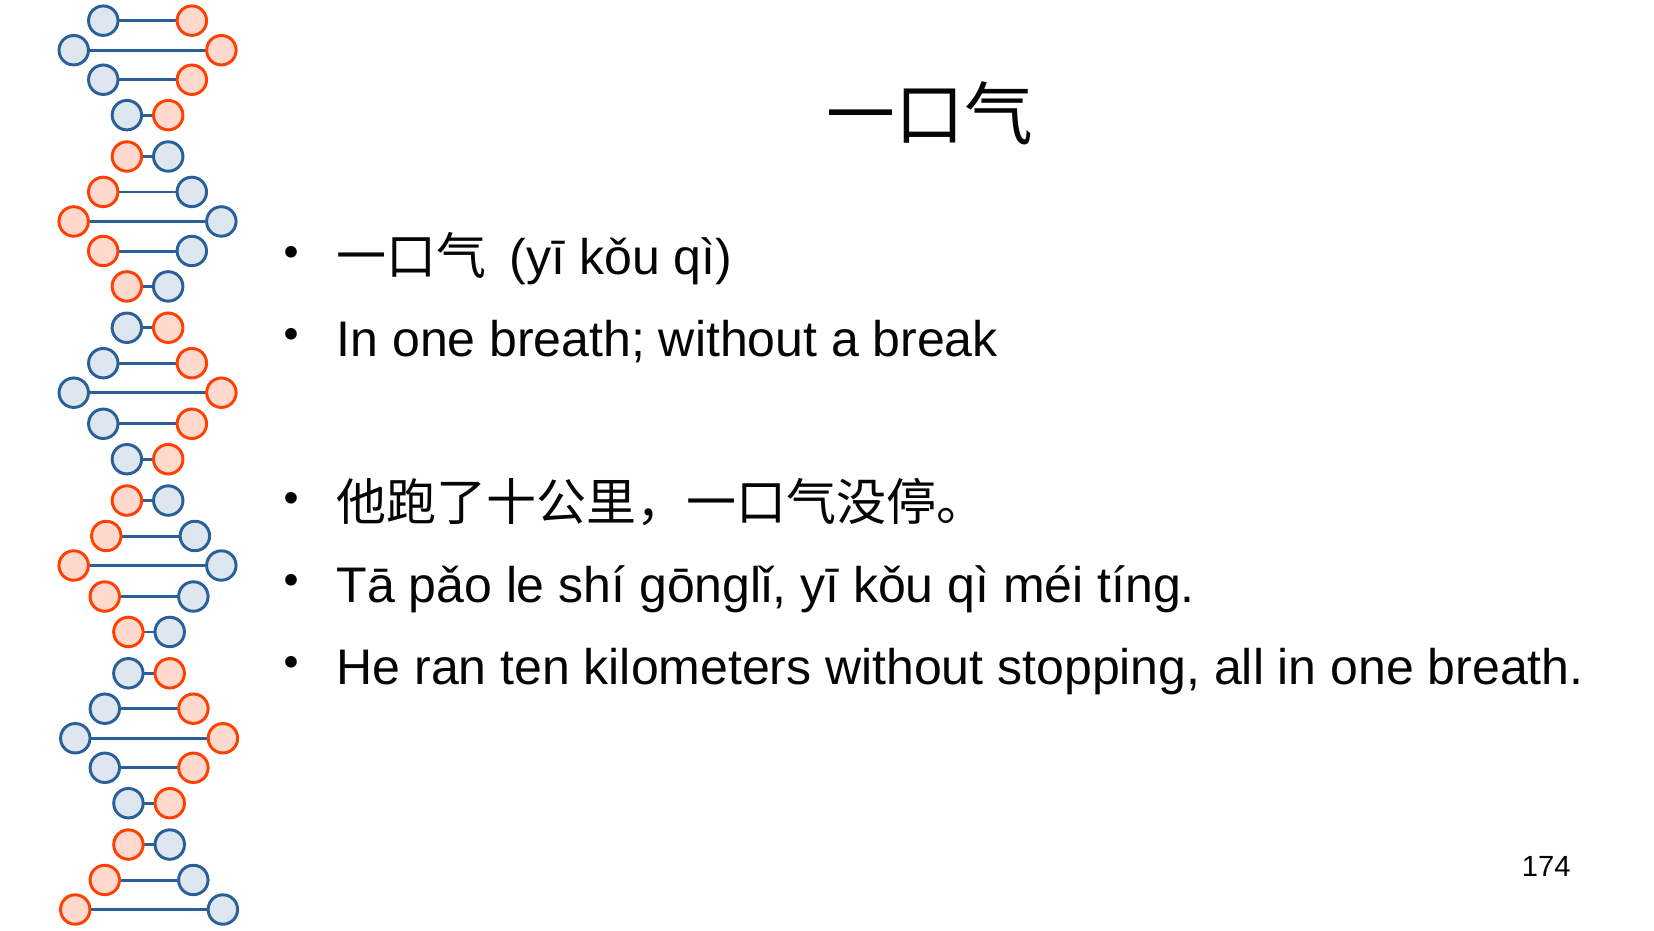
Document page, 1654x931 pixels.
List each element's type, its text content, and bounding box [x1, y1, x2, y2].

list 一口气 (yī kǒu qì) In one breath; without a break 他跑了十公里，一口气没停。 Tā pǎo le shí gōnglǐ, yī kǒu qì méi tíng. He ran ten kilometers without stopping, all in one breath. [265, 224, 1595, 764]
title 一口气 [265, 35, 1595, 189]
slide_number 174 [1185, 847, 1571, 912]
